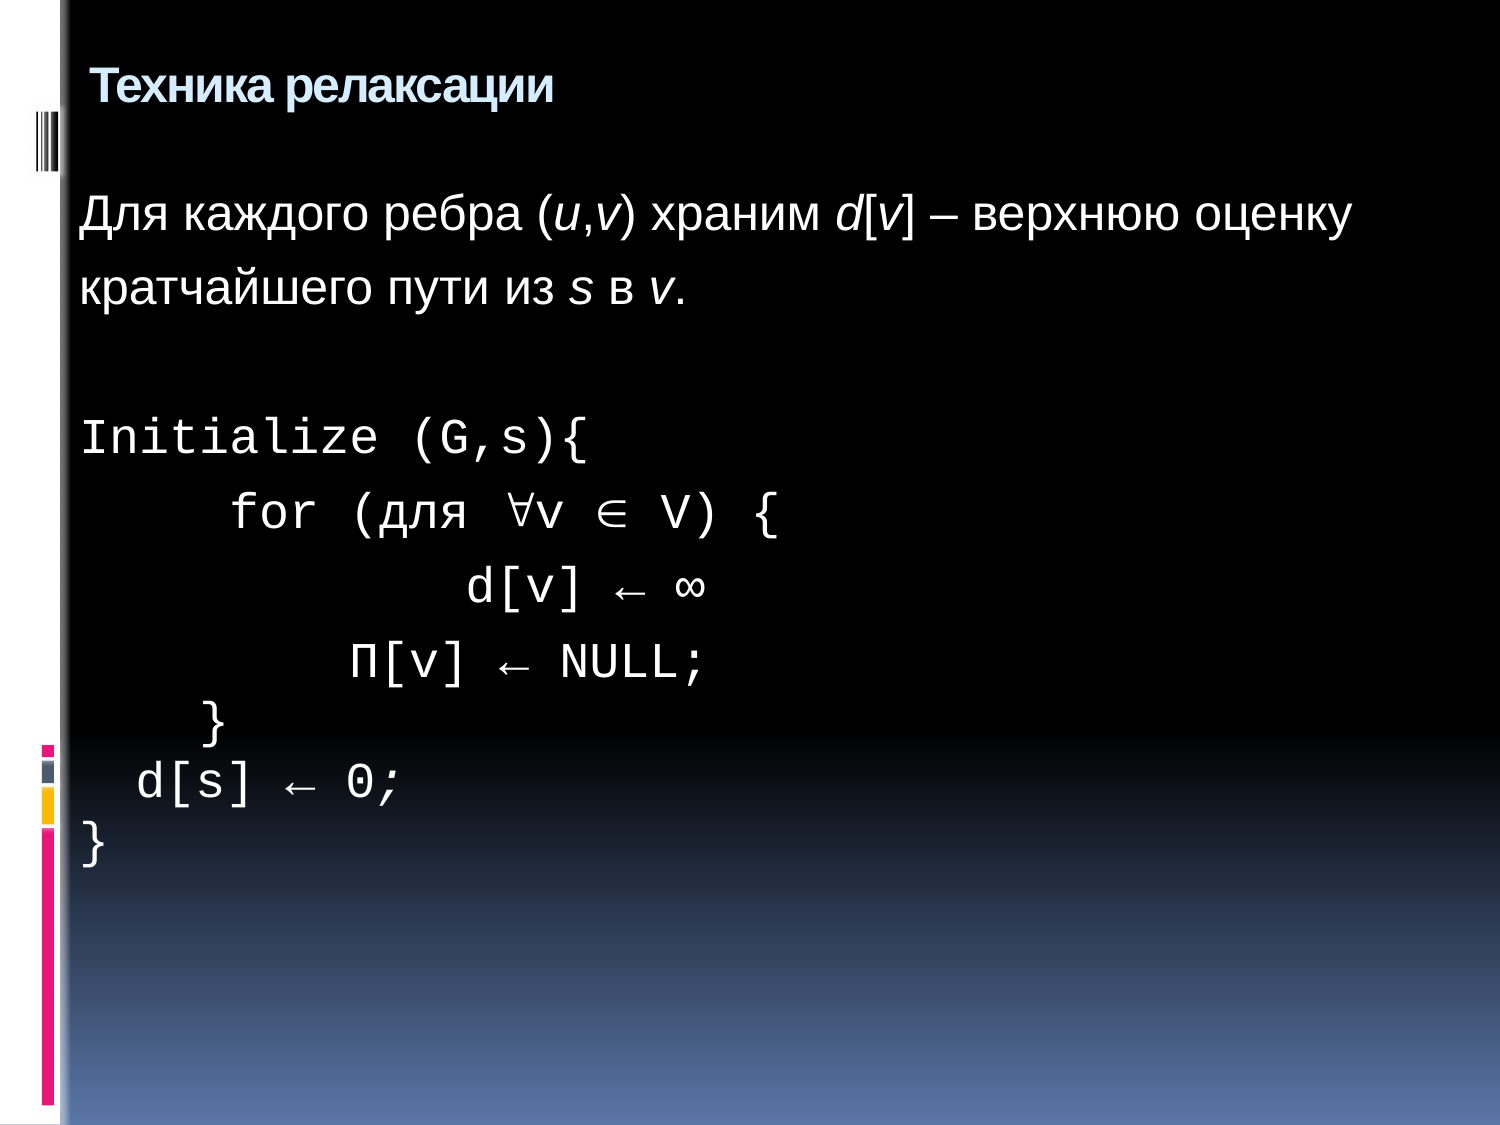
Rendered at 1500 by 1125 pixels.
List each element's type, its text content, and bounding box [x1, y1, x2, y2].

title Техника релаксации [75, 45, 1425, 161]
list Для каждого ребра (u,v) храним d[v] – верхнюю оценку кратчайшего пути из s в v. Initialize (G,s){ for (для v  V) { d[v] ← ∞ Π[v] ← NULL; } d[s] ← 0; } [53, 172, 1404, 1035]
